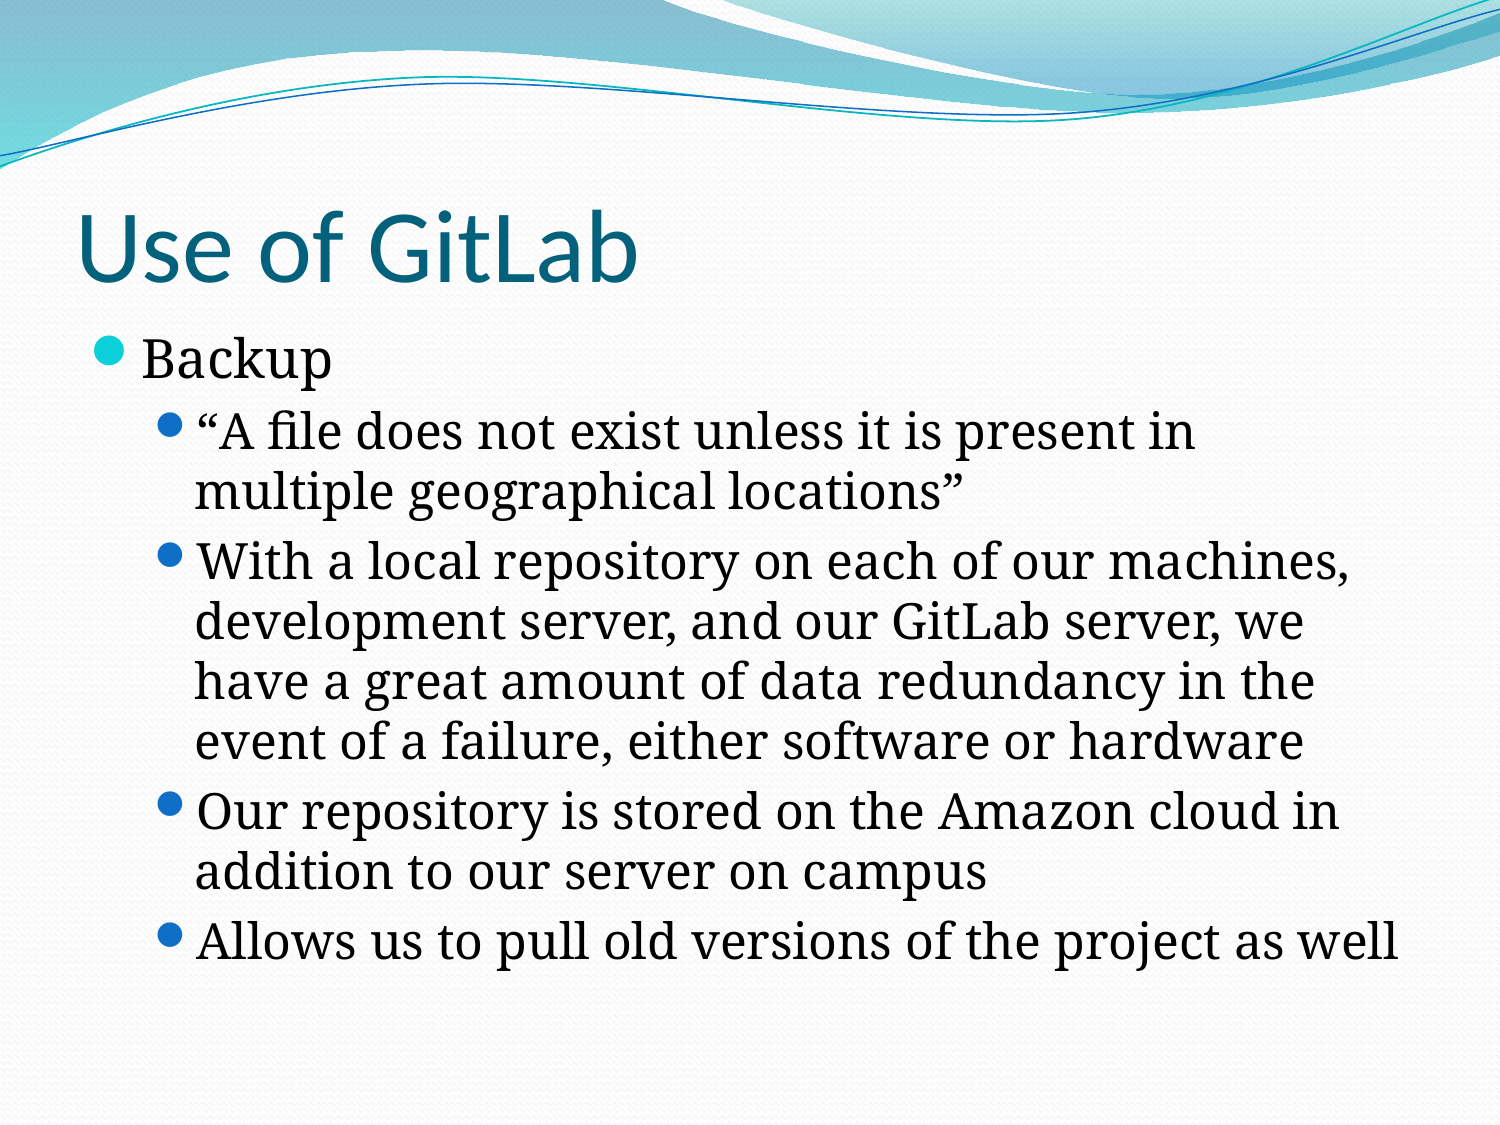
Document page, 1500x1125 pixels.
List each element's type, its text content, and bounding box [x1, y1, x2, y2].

list Backup “A file does not exist unless it is present in multiple geographical locations” With a local repository on each of our machines, development server, and our GitLab server, we have a great amount of data redundancy in the event of a failure, either software or hardware Our repository is stored on the Amazon cloud in addition to our server on campus Allows us to pull old versions of the project as well [75, 317, 1425, 1038]
title Use of GitLab [75, 115, 1425, 303]
